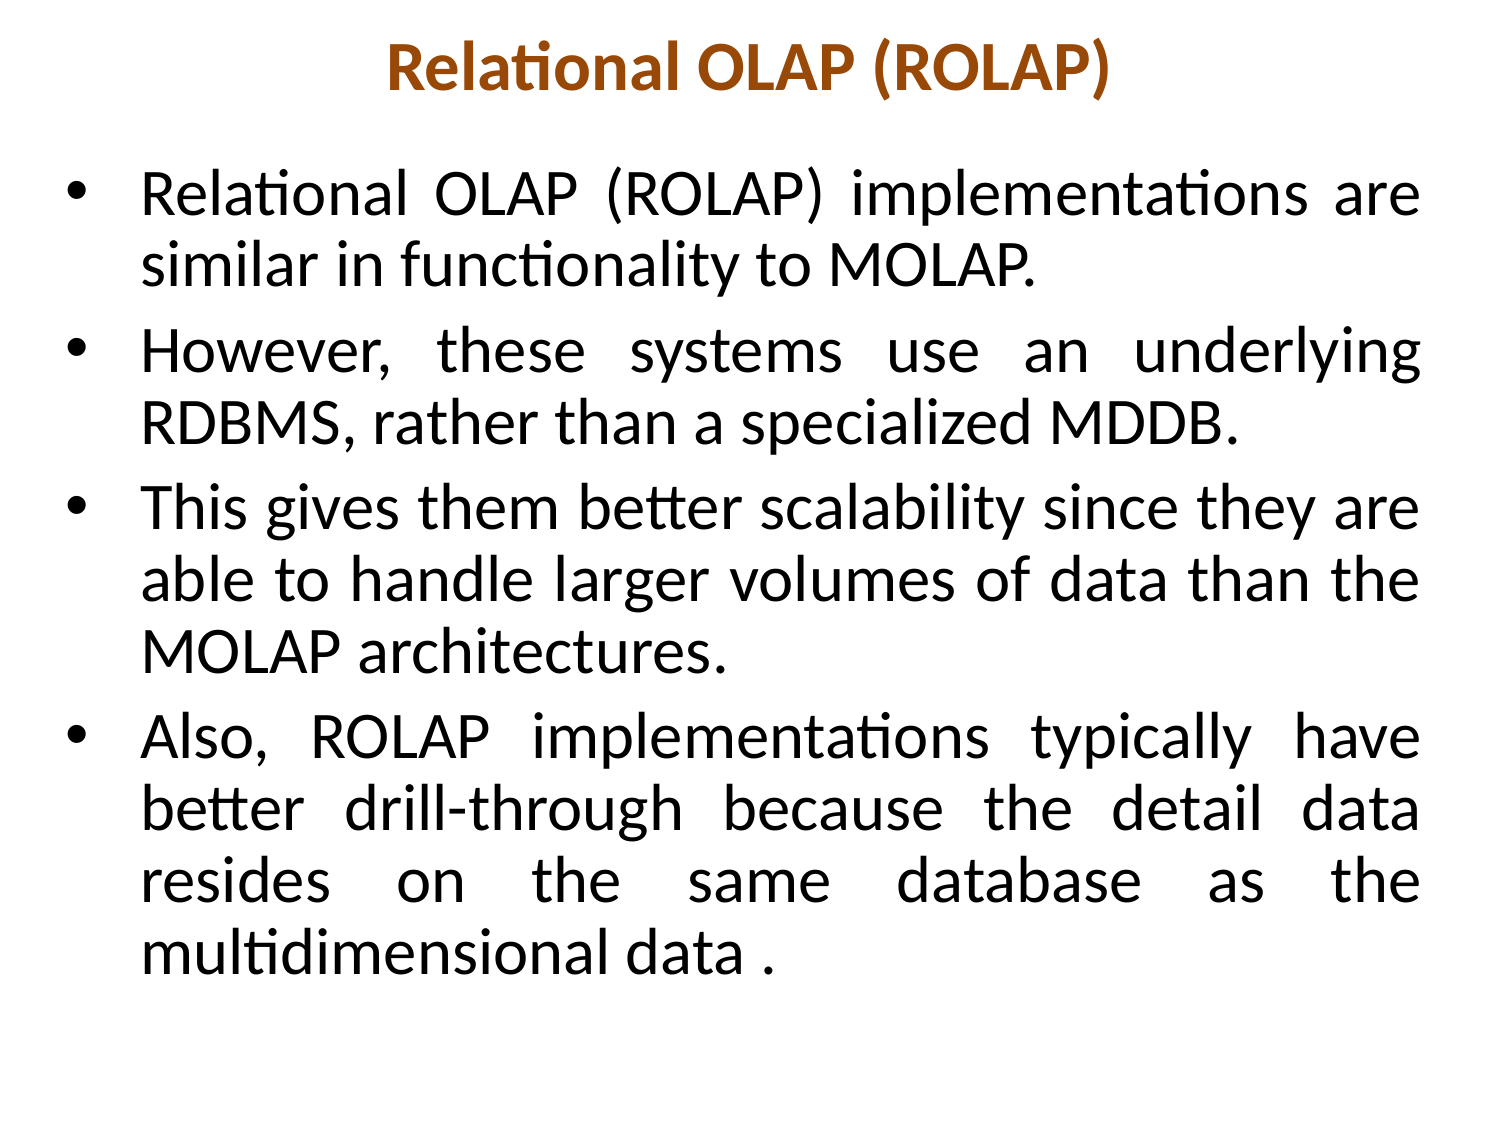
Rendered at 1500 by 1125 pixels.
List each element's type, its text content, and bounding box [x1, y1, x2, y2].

title Relational OLAP (ROLAP) [75, 12, 1425, 113]
list Relational OLAP (ROLAP) implementations are similar in functionality to MOLAP. However, these systems use an underlying RDBMS, rather than a specialized MDDB. This gives them better scalability since they are able to handle larger volumes of data than the MOLAP architectures. Also, ROLAP implementations typically have better drill-through because the detail data resides on the same database as the multidimensional data . [50, 149, 1438, 1063]
